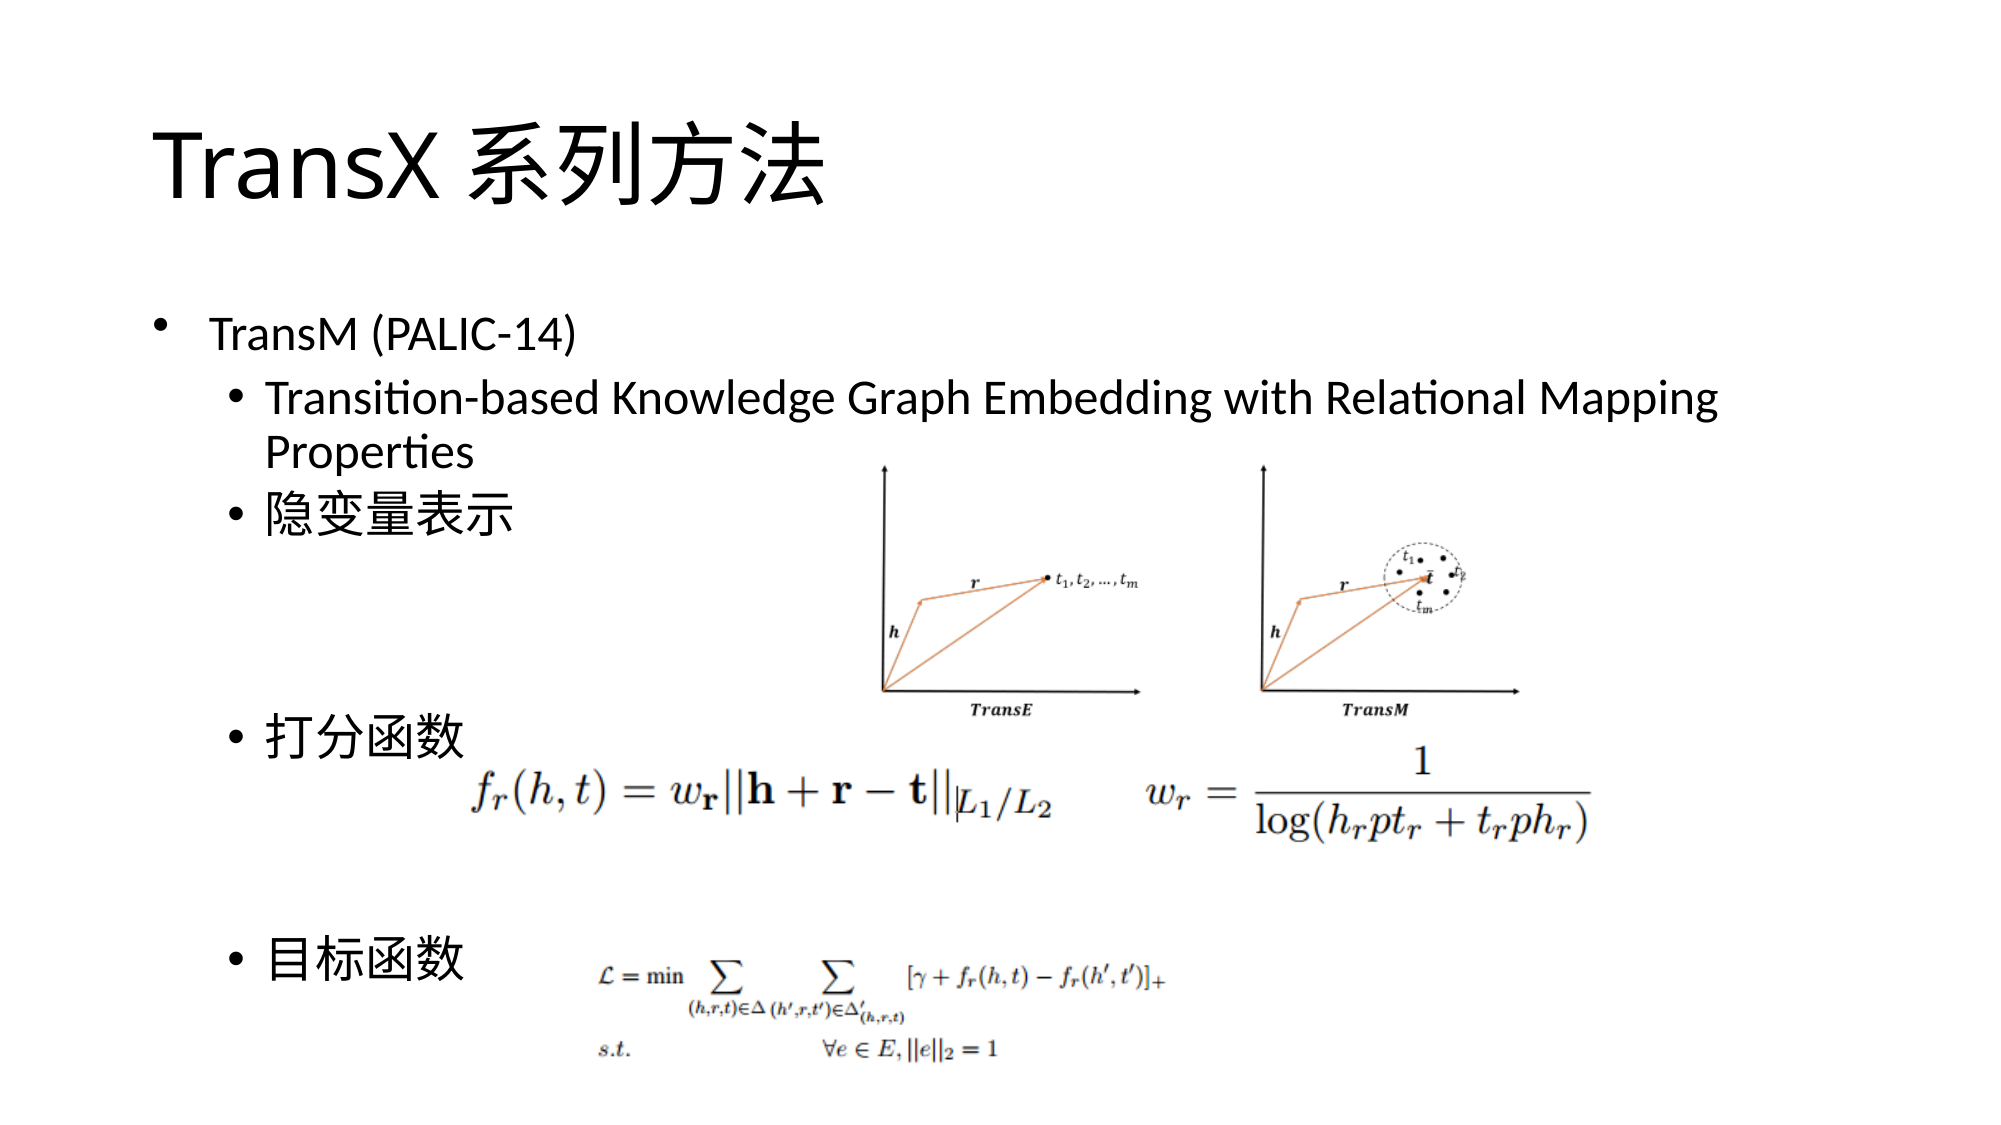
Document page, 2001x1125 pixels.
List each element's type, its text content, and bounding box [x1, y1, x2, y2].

title TransX系列方法 [137, 59, 1863, 278]
picture [459, 761, 1071, 832]
picture [1130, 745, 1615, 849]
picture [586, 954, 1189, 1074]
picture [838, 452, 1540, 724]
list TransM (PALIC-14) Transition-based Knowledge Graph Embedding with Relational Mapping Properties 隐变量表示 打分函数 目标函数 [137, 299, 1863, 1014]
